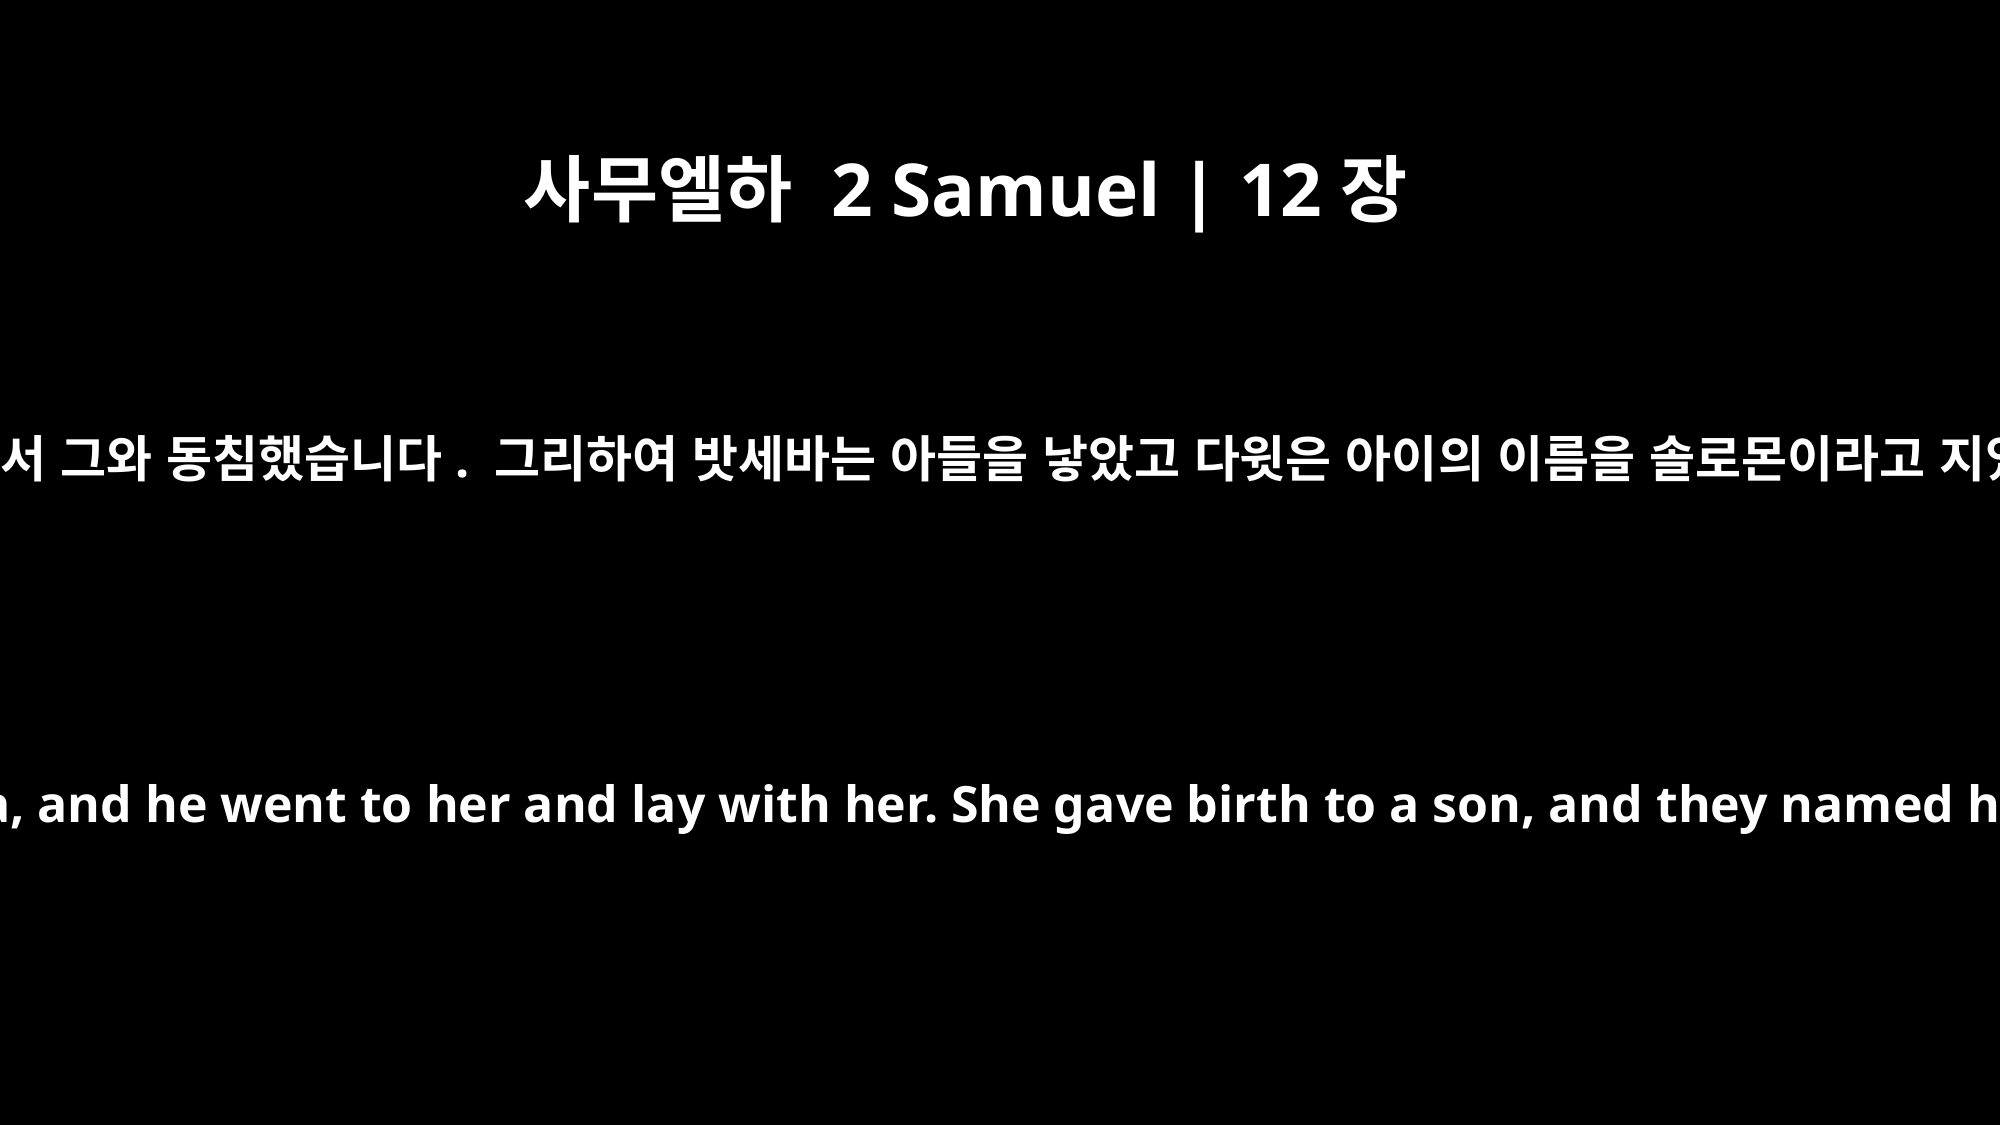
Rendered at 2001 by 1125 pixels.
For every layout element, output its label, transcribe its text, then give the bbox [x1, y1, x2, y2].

text_box 24 그러고 나서 다윗은 자기 아내 밧세바를 위로하고 들어가서 그와 동침했습니다. 그리하여 밧세바는 아들을 낳았고 다윗은 아이의 이름을 솔로몬이라고 지었습니다. 여호와께서는 그 아이를 사랑하셨습니다. [0, 359, 2000, 495]
text_box 사무엘하 2 Samuel | 12장 [509, 136, 1423, 239]
text_box Then David comforted his wife Bathsheba, and he went to her and lay with her. She gave birth to a son, and they named him Solomon. The LORD loved him; [0, 764, 2000, 840]
